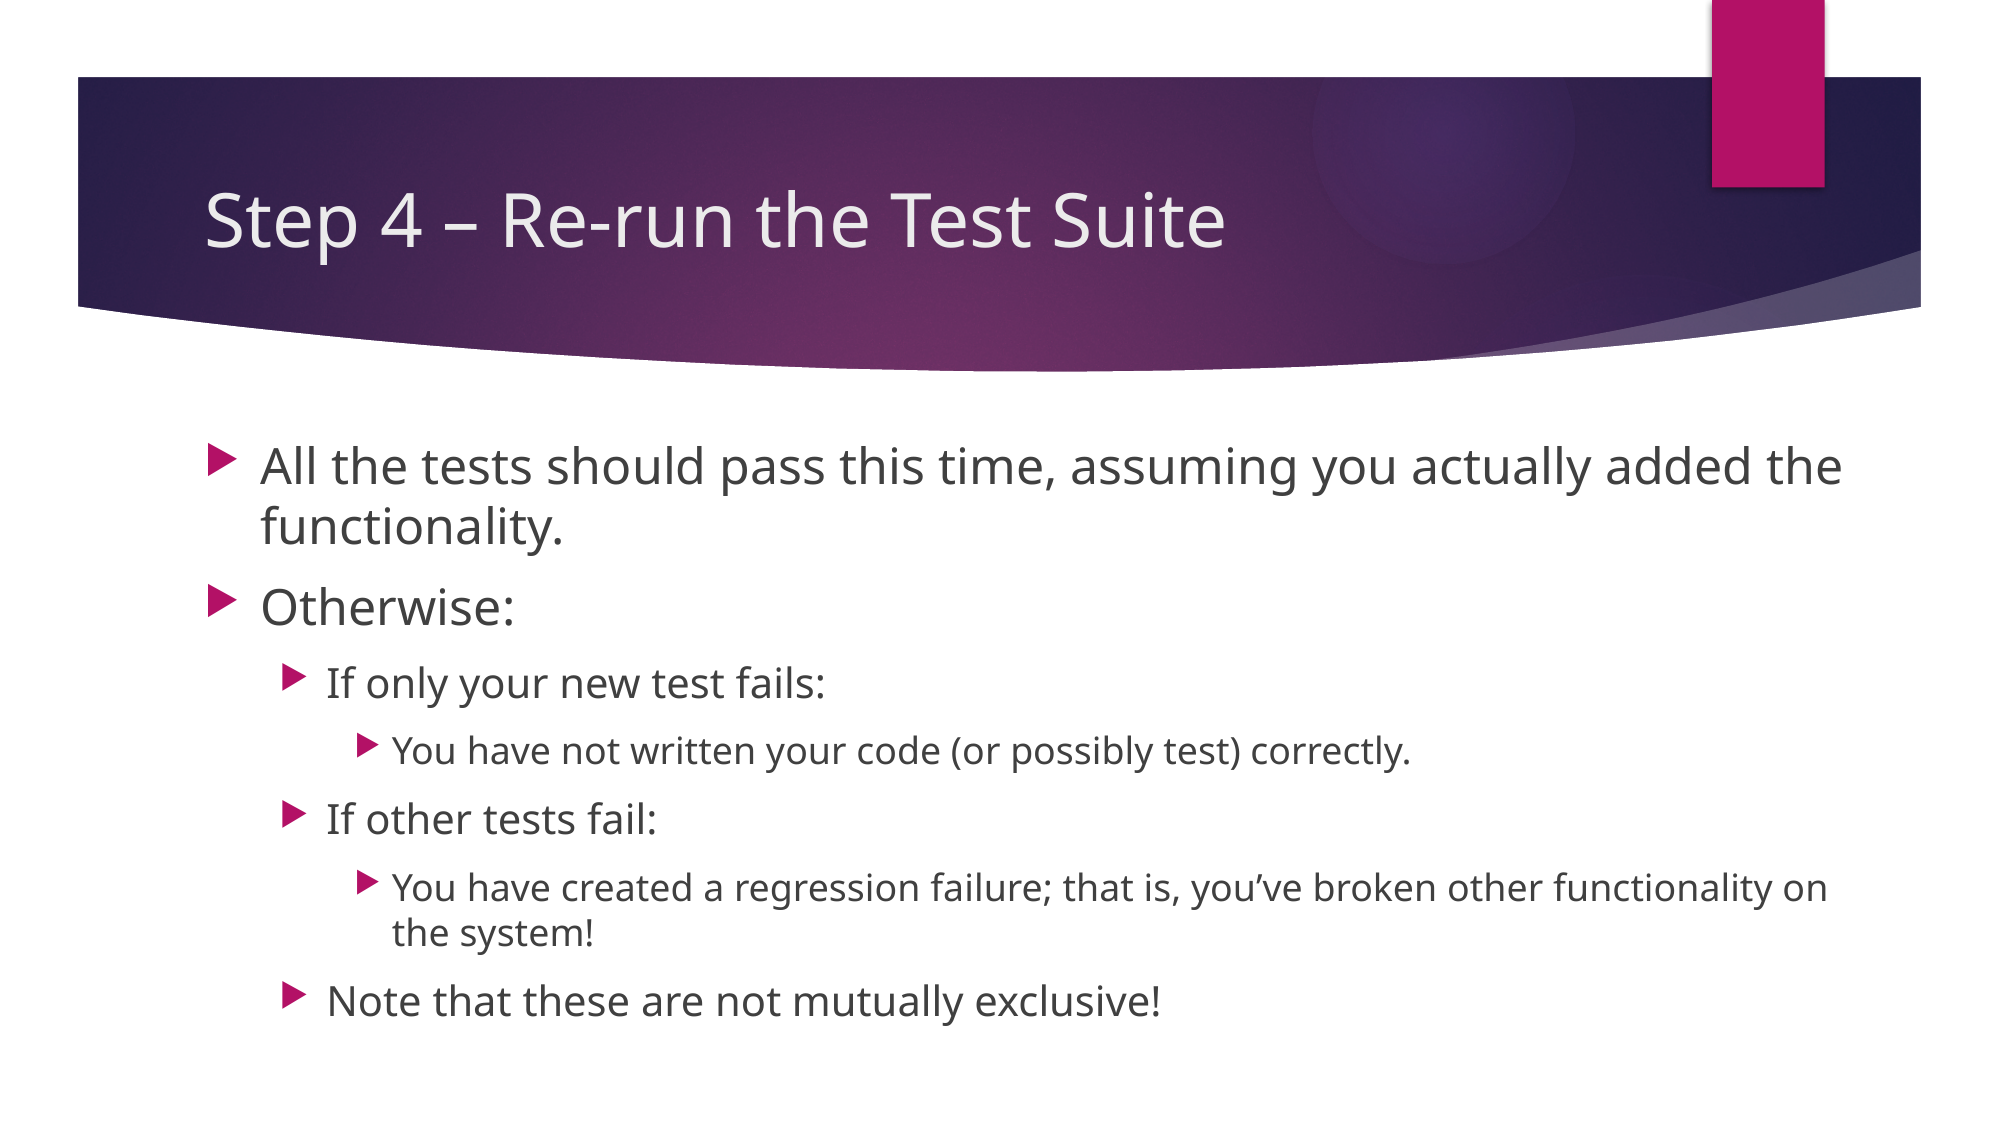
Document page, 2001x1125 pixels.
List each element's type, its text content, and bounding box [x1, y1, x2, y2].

title Step 4 – Re-run the Test Suite [189, 159, 1627, 276]
list All the tests should pass this time, assuming you actually added the functionality. Otherwise: If only your new test fails: You have not written your code (or possibly test) correctly. If other tests fail: You have created a regression failure; that is, you’ve broken other functionality on the system! Note that these are not mutually exclusive! [189, 427, 1875, 1083]
